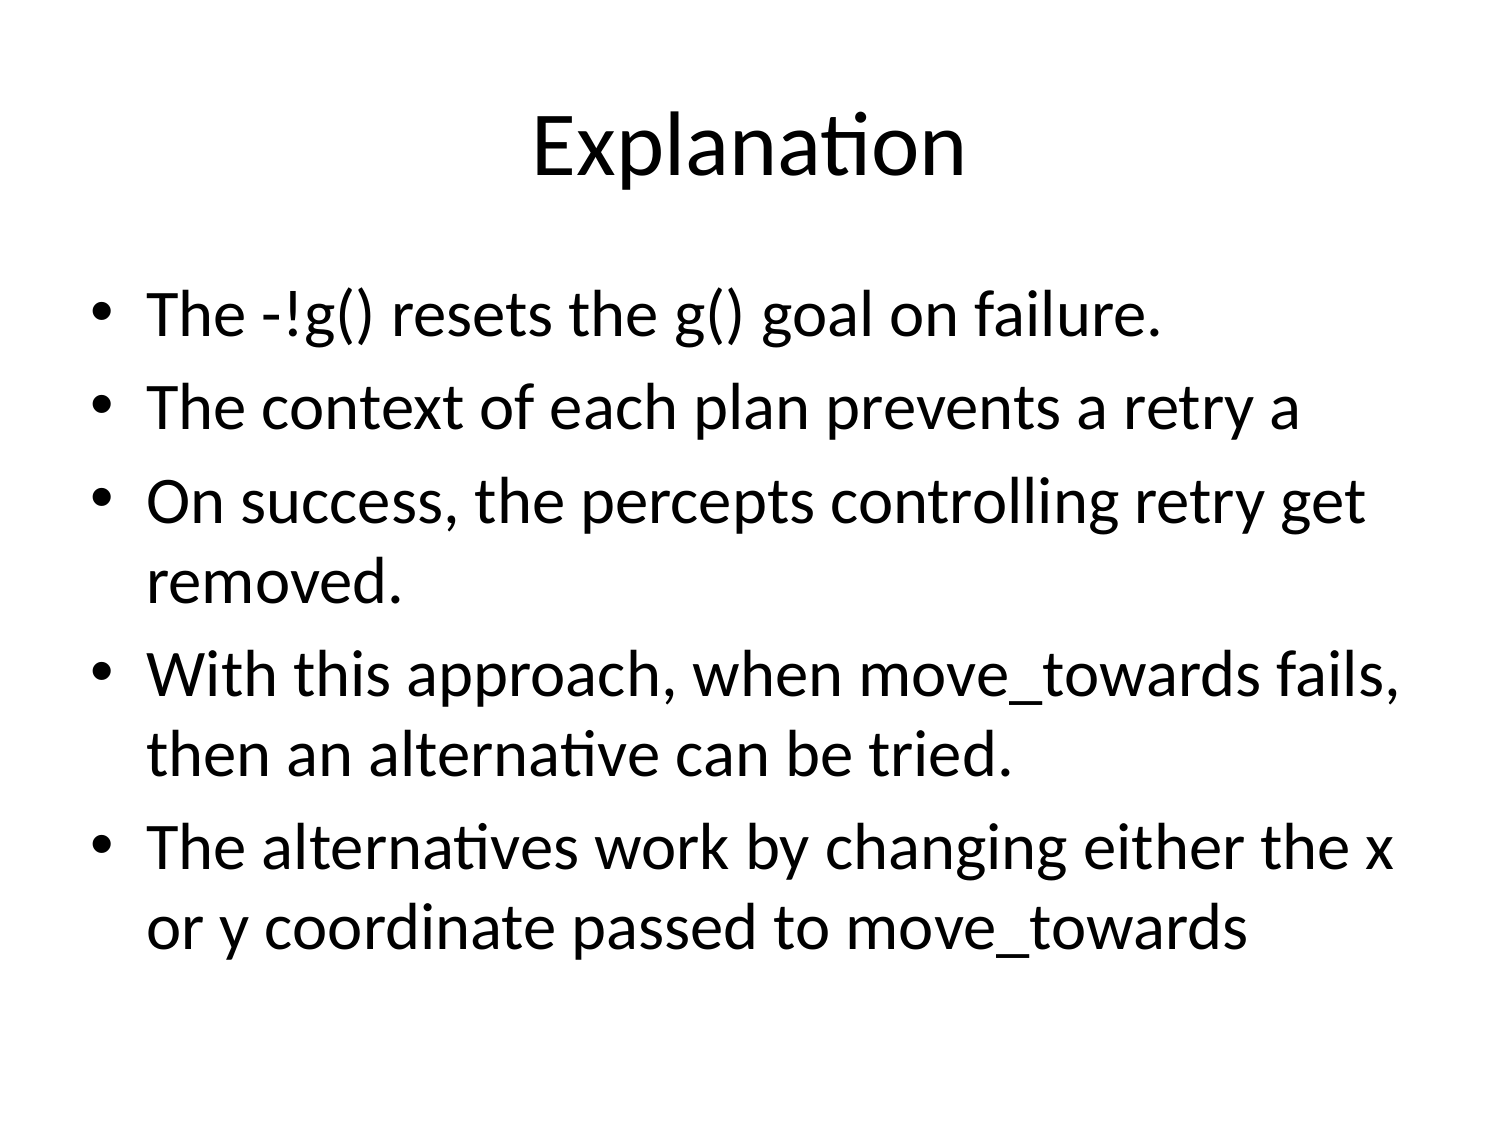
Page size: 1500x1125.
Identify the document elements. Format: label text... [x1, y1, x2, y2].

title Explanation [75, 45, 1425, 233]
list The -!g() resets the g() goal on failure. The context of each plan prevents a retry a On success, the percepts controlling retry get removed. With this approach, when move_towards fails, then an alternative can be tried. The alternatives work by changing either the x or y coordinate passed to move_towards [75, 262, 1425, 1005]
